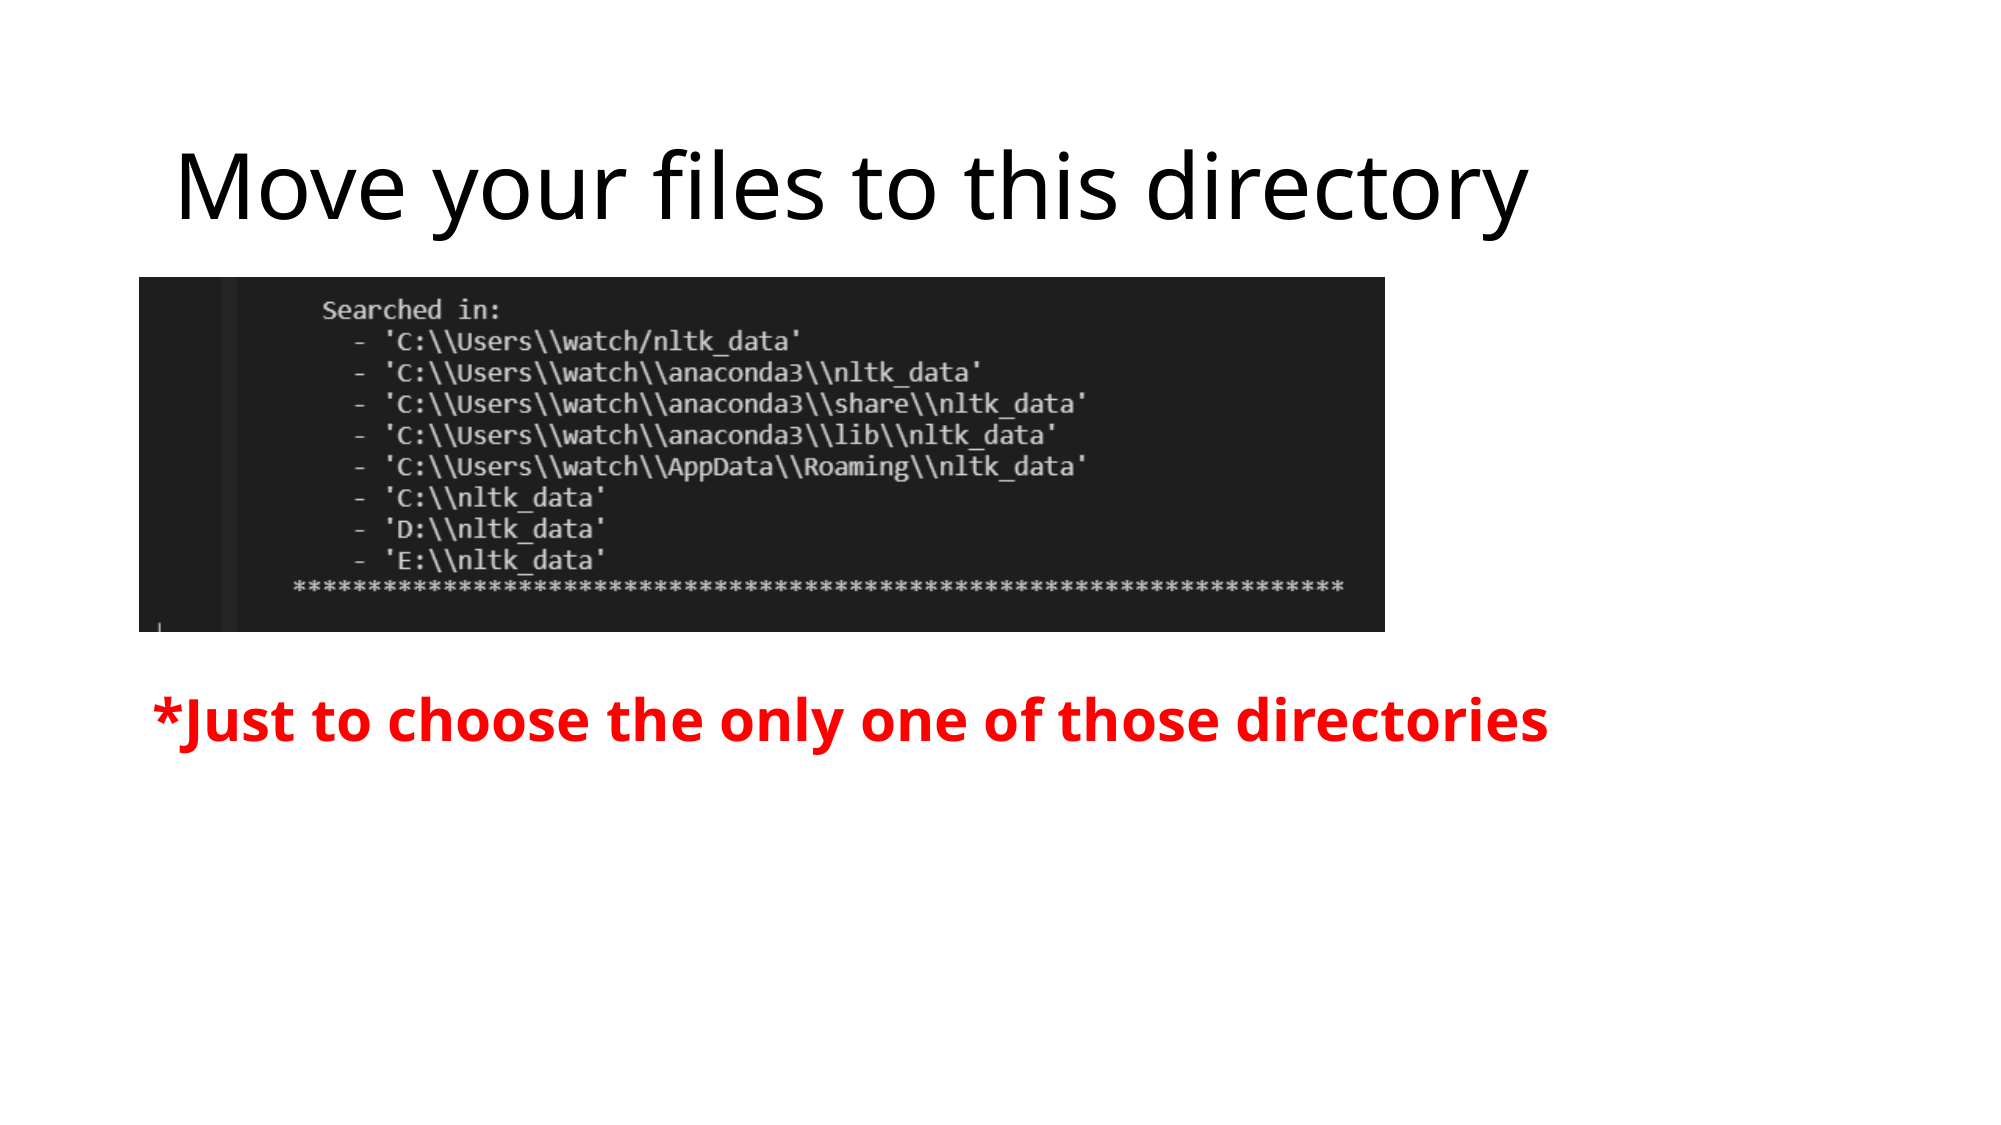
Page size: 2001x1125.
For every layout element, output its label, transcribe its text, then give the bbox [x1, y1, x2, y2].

title *Just to choose the only one of those directories [137, 608, 1863, 827]
text_box Move your files to this directory [158, 80, 1884, 299]
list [139, 277, 1385, 632]
